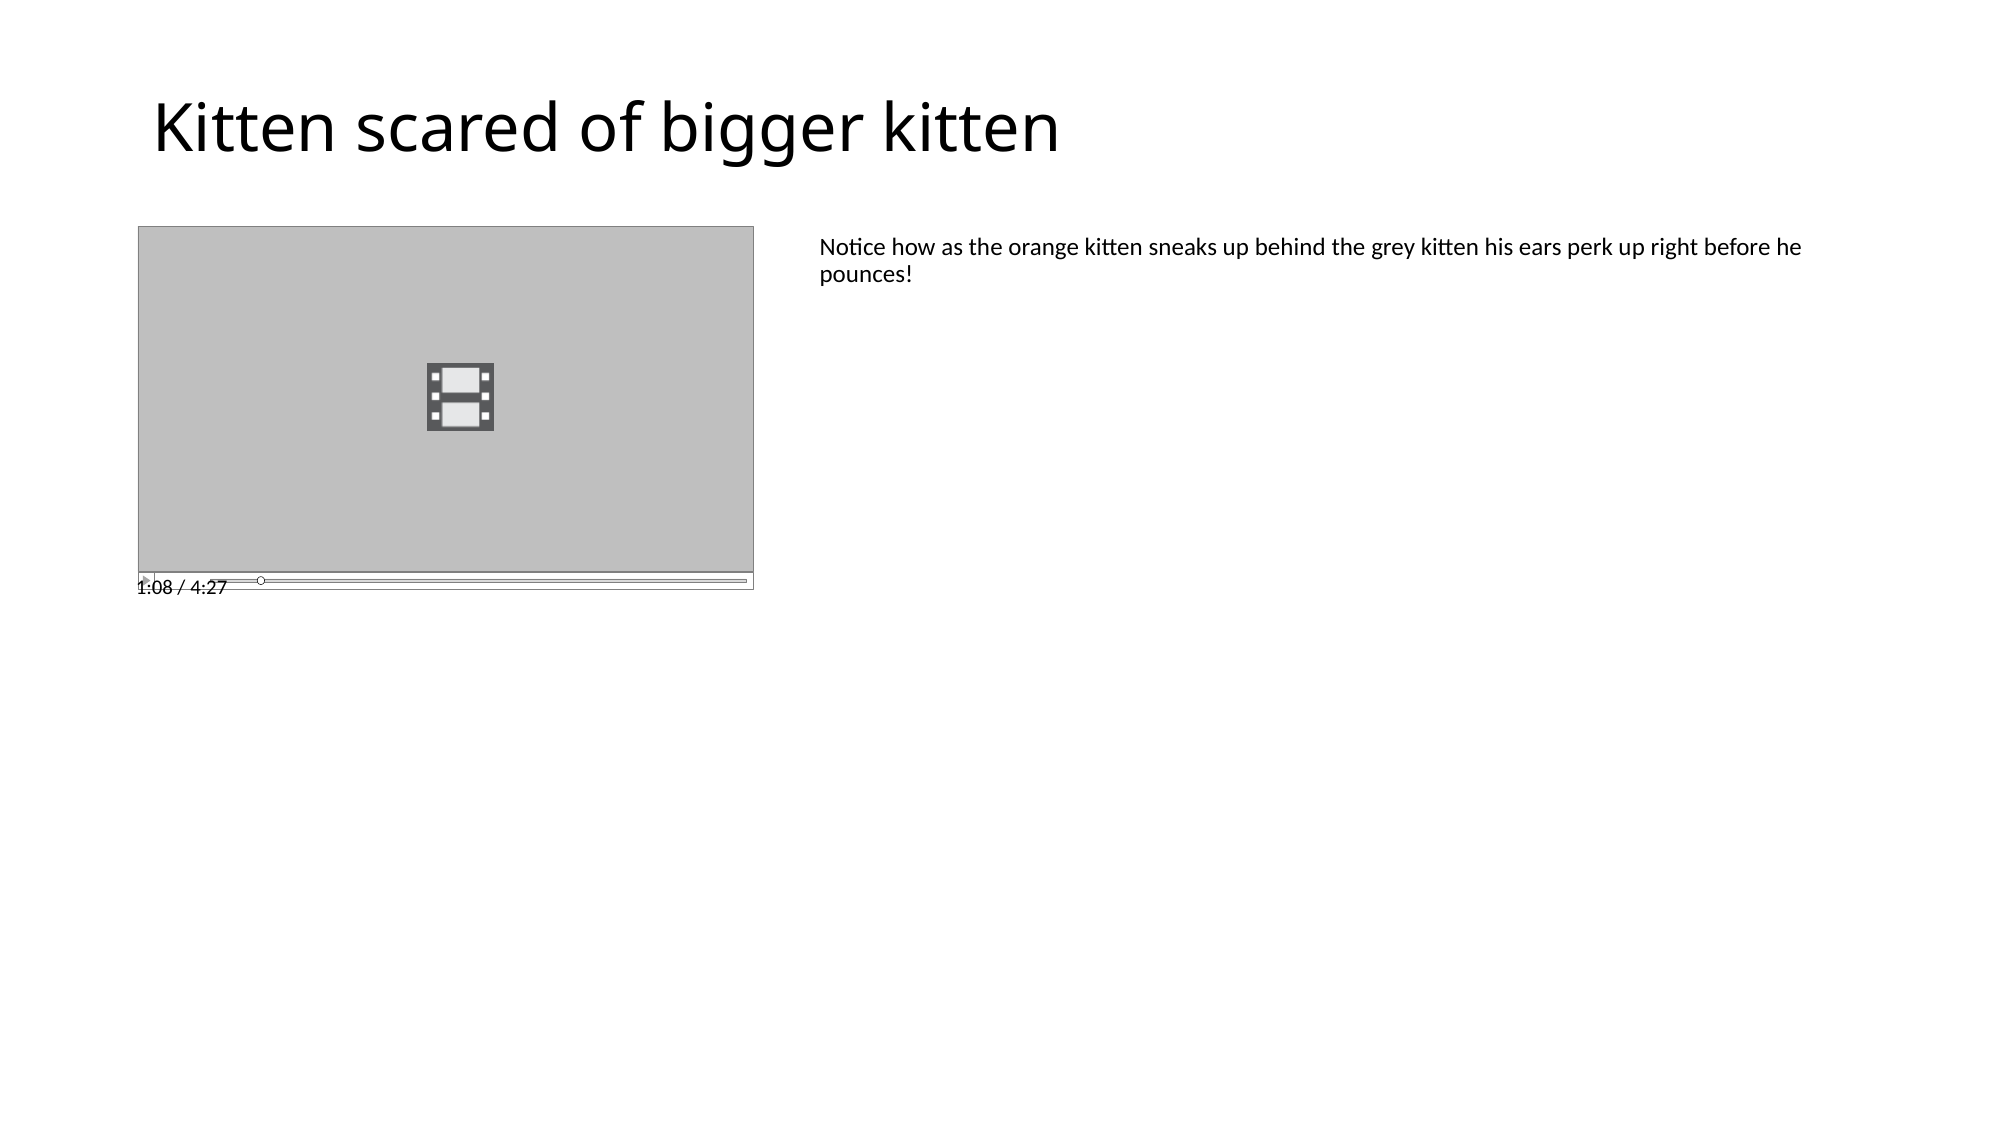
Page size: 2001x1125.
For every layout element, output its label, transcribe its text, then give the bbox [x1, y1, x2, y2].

list Notice how as the orange kitten sneaks up behind the grey kitten his ears perk up right before he pounces! [804, 226, 1863, 1072]
title Kitten scared of bigger kitten [137, 75, 1863, 174]
picture [427, 363, 494, 431]
